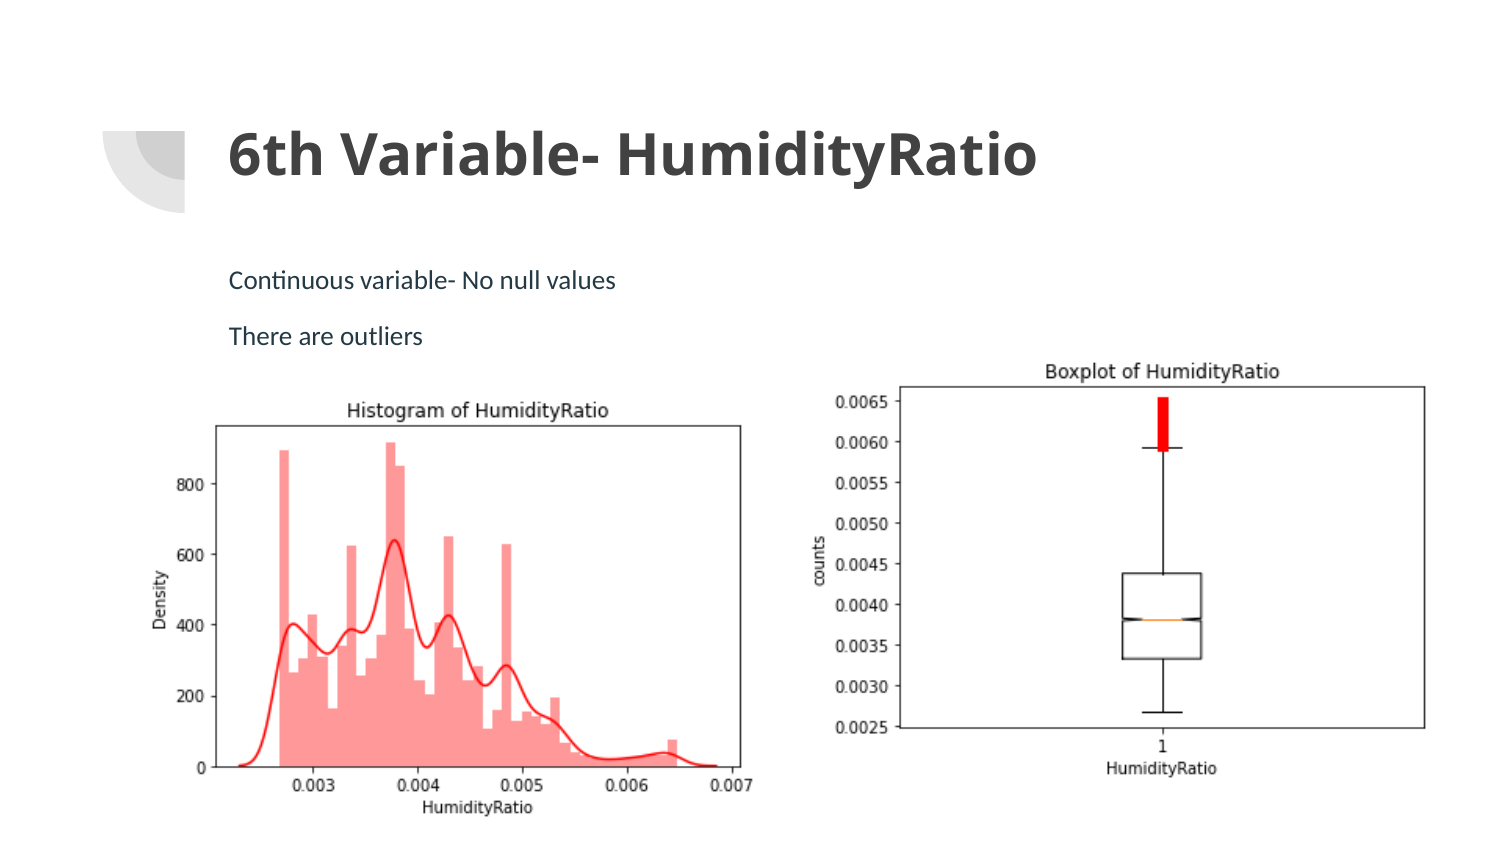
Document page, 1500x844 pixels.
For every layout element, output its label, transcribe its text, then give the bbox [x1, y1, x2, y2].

title 6th Variable- HumidityRatio [213, 98, 1368, 250]
list Continuous variable- No null values There are outliers [213, 250, 1368, 744]
picture [801, 352, 1435, 787]
picture [141, 390, 765, 826]
